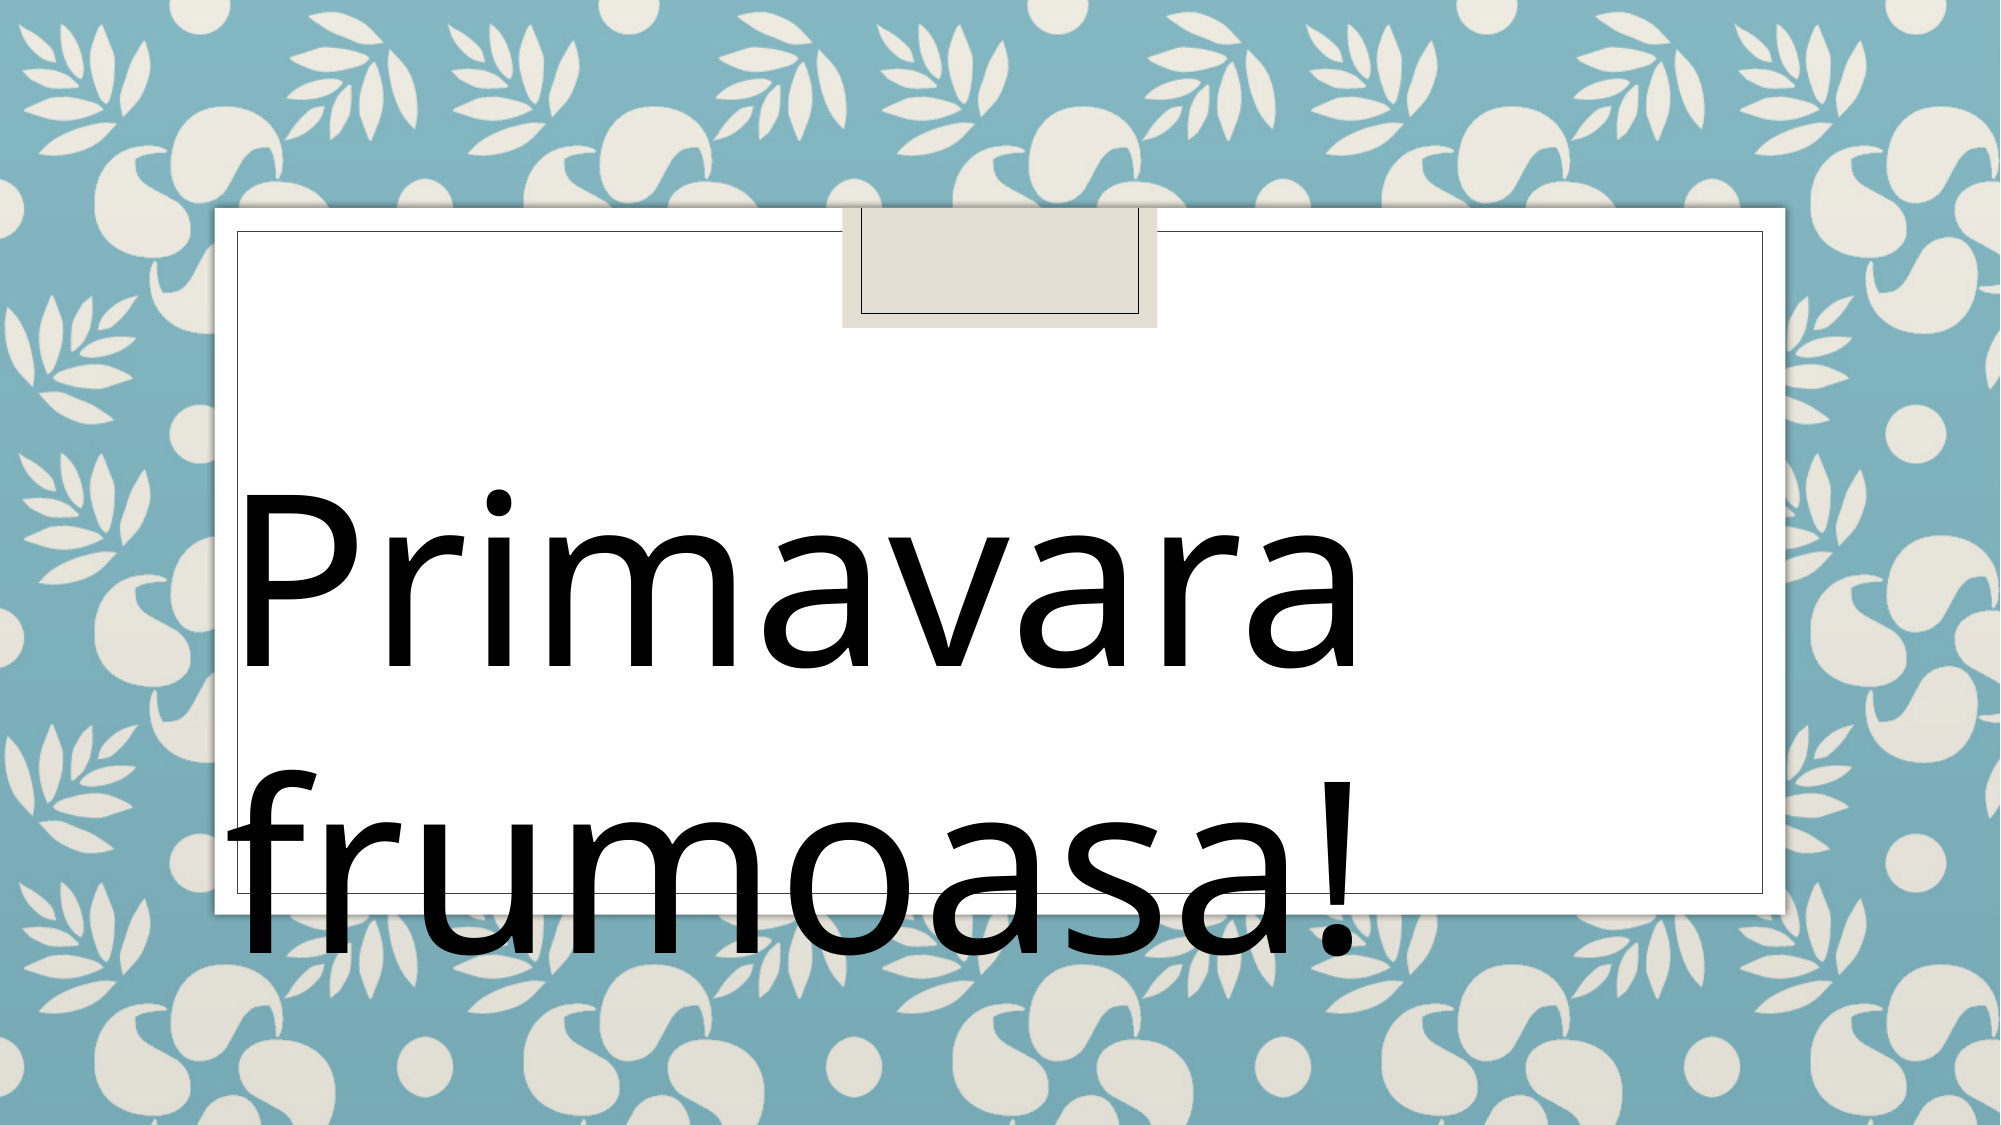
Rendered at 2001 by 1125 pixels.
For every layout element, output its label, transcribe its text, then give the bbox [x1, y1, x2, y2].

text_box Primavara frumoasa! [209, 419, 1741, 1009]
